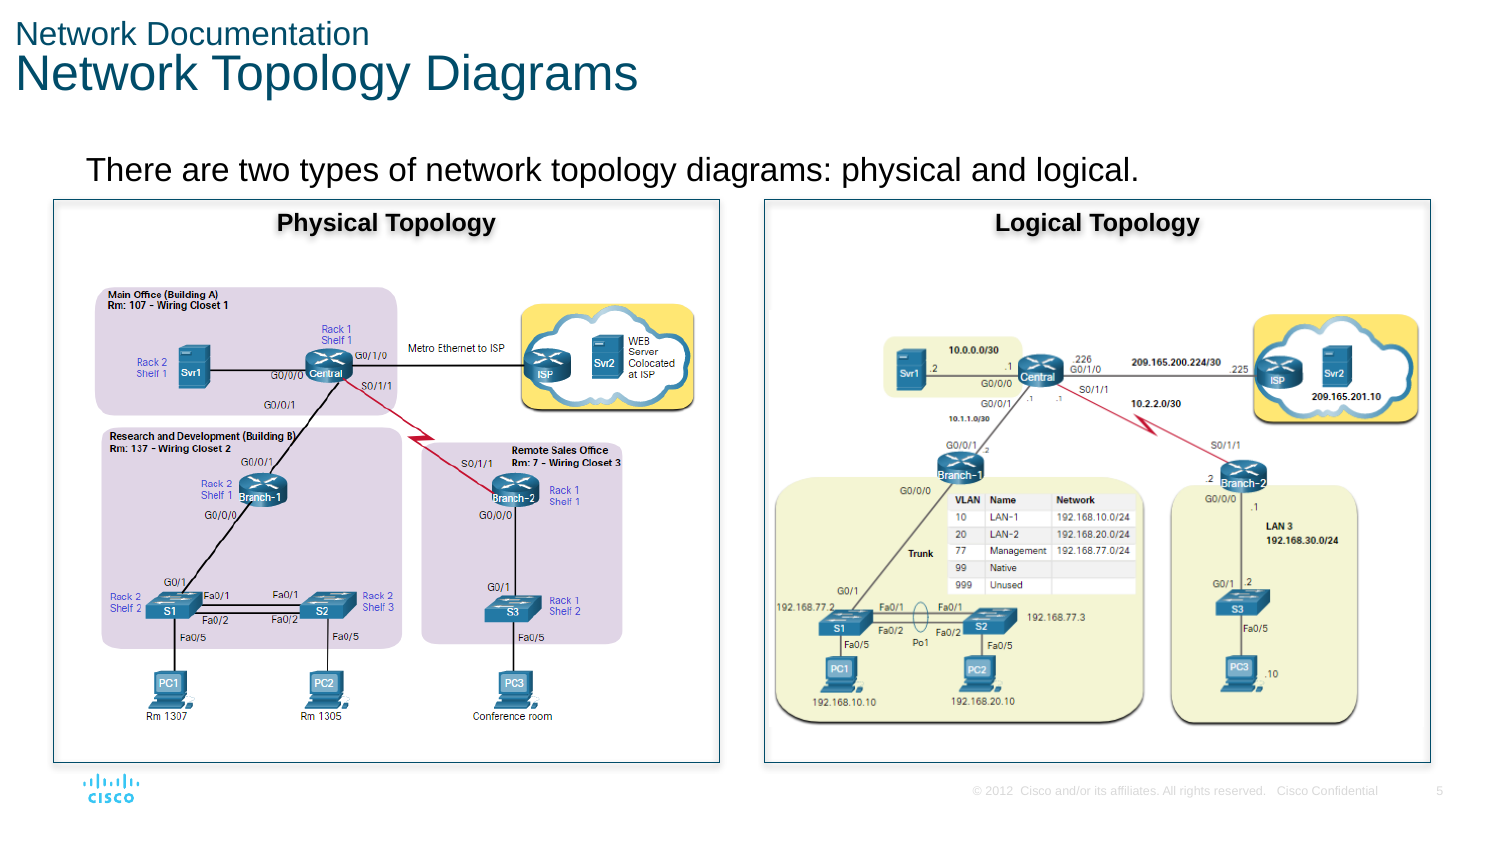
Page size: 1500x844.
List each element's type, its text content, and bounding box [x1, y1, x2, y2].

text_box Logical Topology [764, 199, 1431, 763]
title Network Documentation Network Topology Diagrams [0, 0, 1369, 121]
picture [769, 309, 1425, 727]
text_box Physical Topology [53, 199, 720, 763]
picture [84, 277, 702, 729]
list There are two types of network topology diagrams: physical and logical. [70, 140, 1430, 200]
